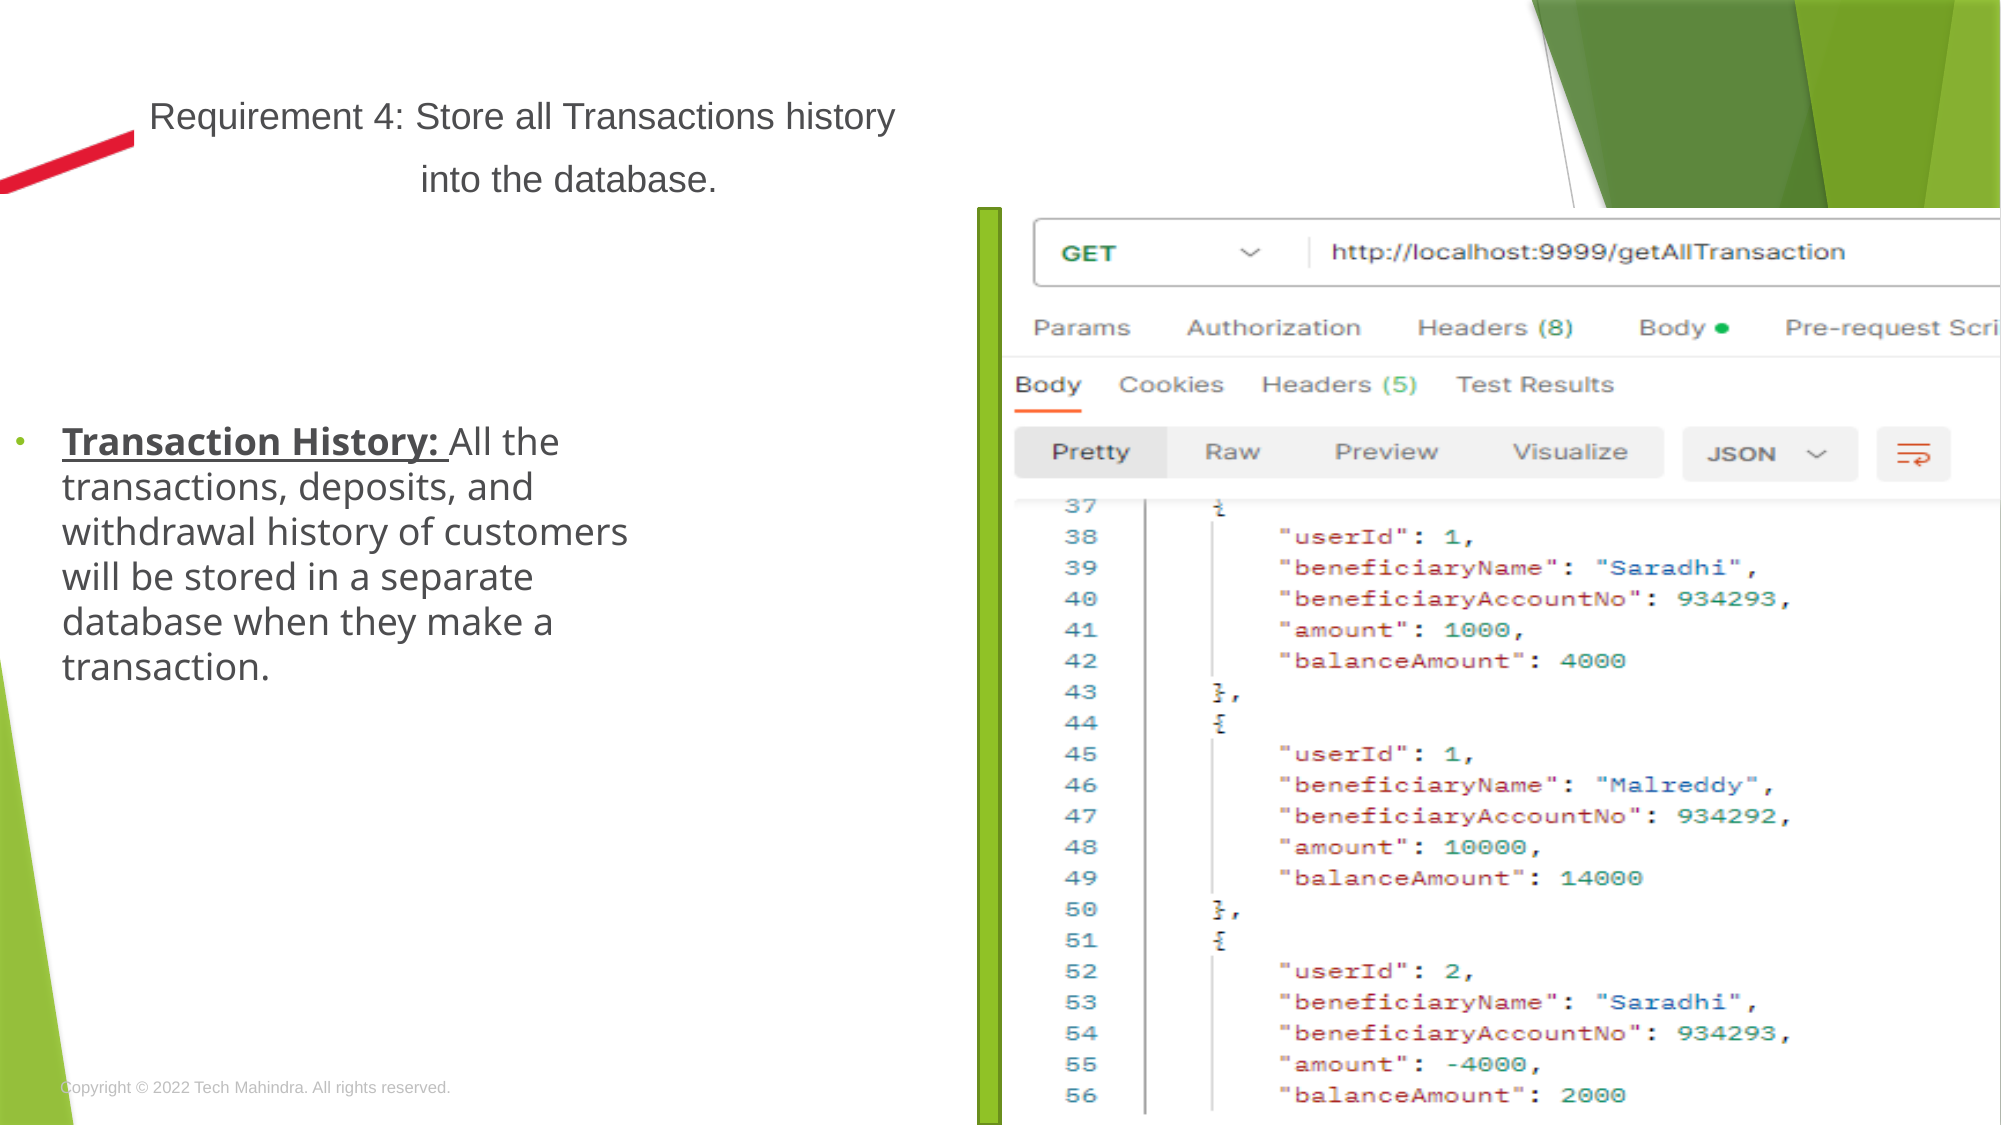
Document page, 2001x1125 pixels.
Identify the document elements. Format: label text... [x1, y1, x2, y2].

list Transaction History: All the transactions, deposits, and withdrawal history of customers will be stored in a separate database when they make a transaction. [0, 279, 700, 1125]
text_box [977, 207, 1000, 1125]
list Requirement 4: Store all Transactions history into the database. [134, 84, 1000, 209]
picture [999, 208, 2000, 1125]
